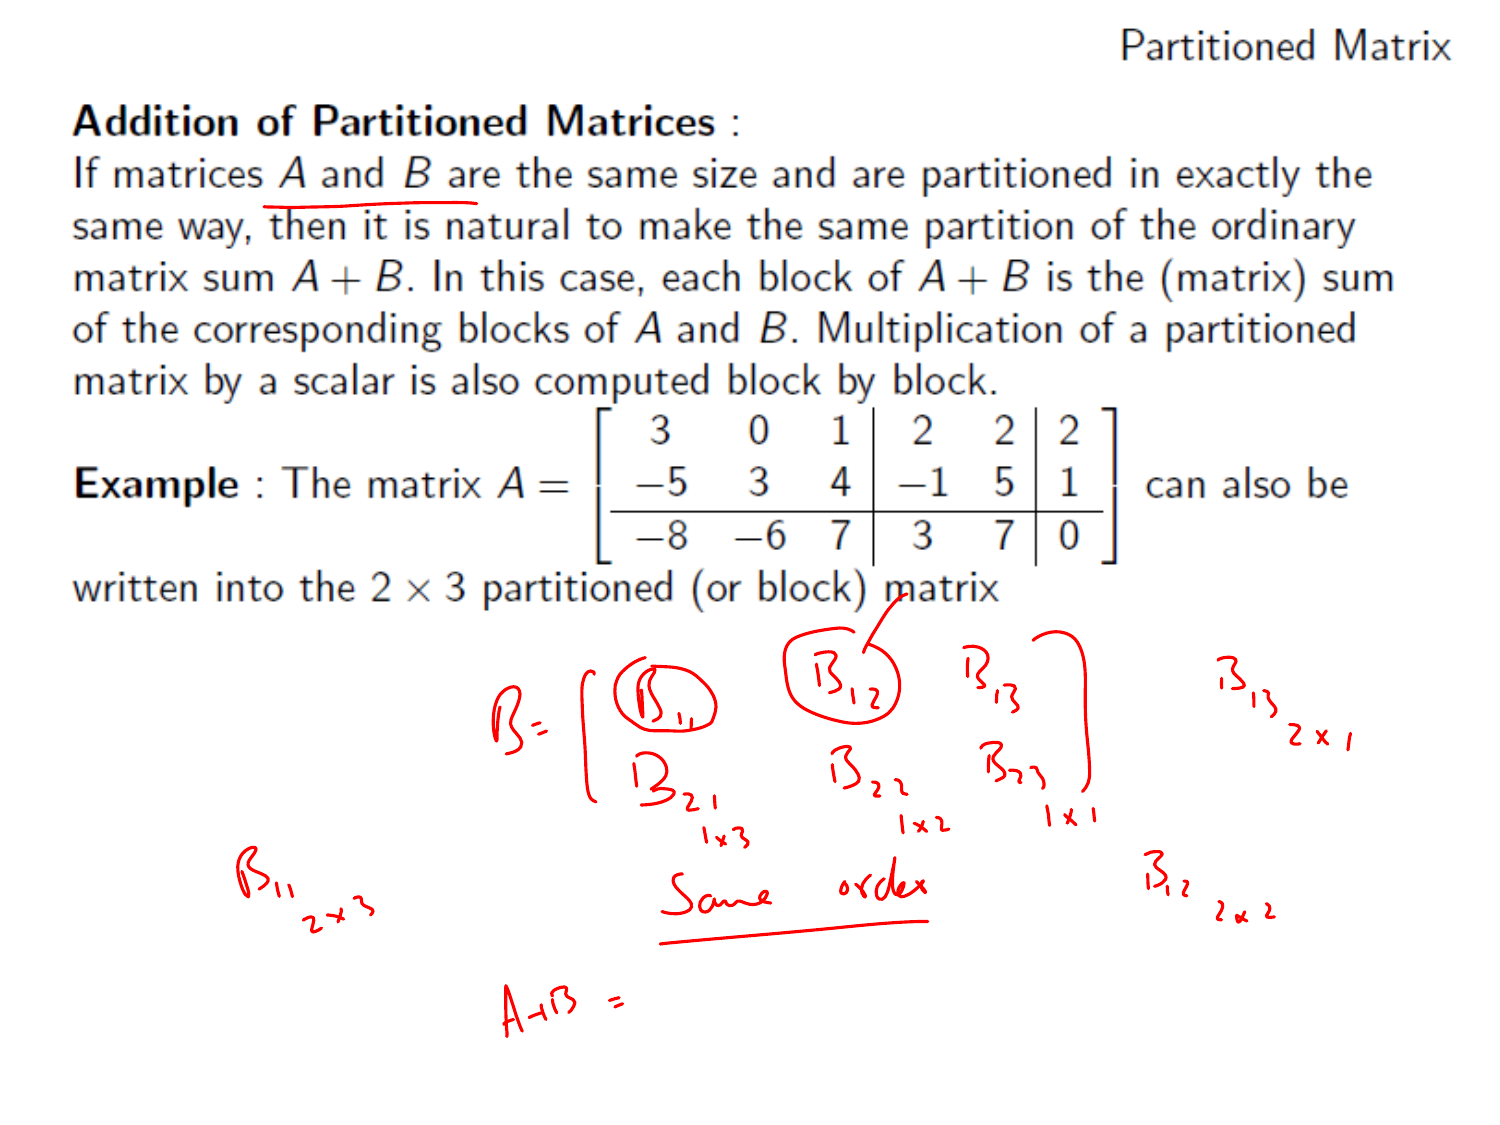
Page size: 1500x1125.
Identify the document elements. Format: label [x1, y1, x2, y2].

picture [29, 6, 1462, 622]
